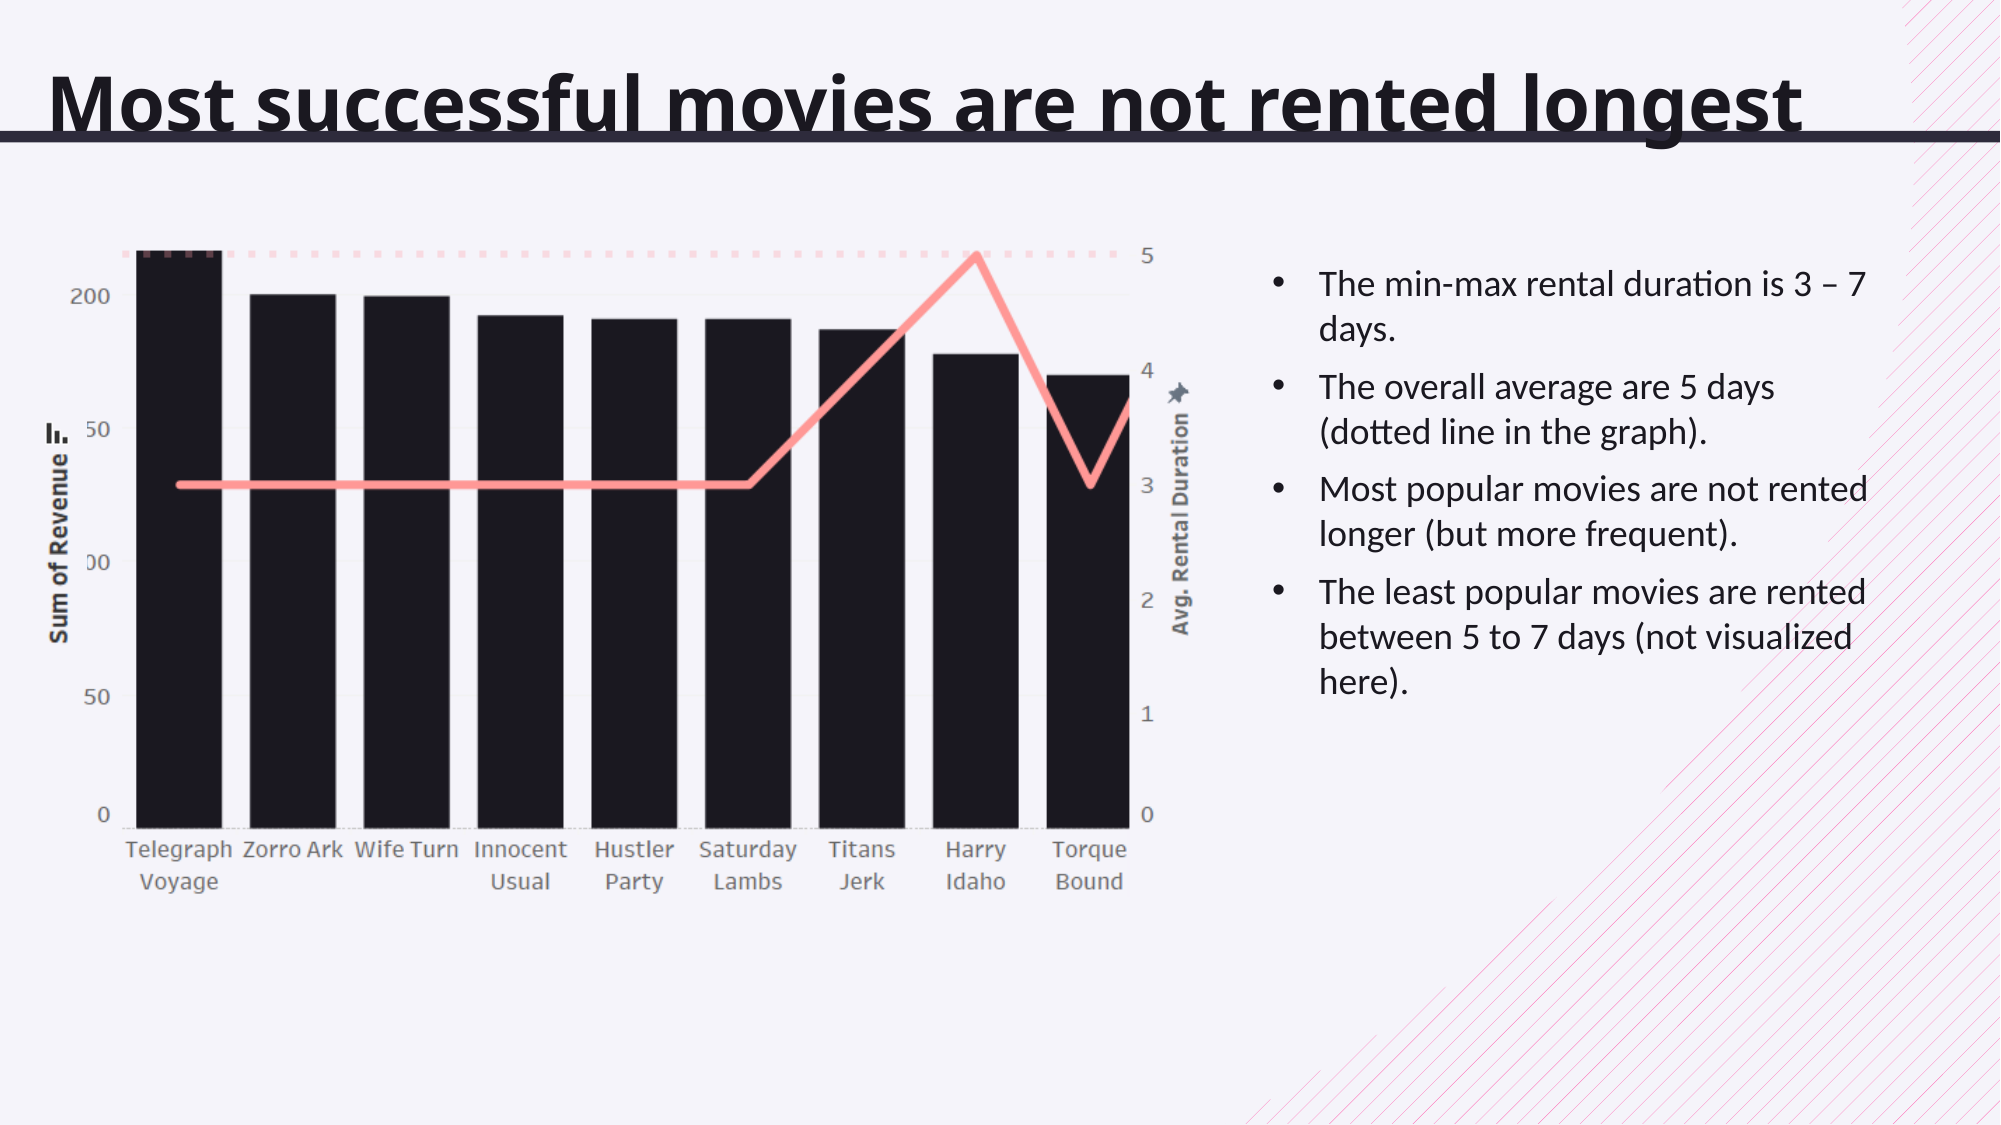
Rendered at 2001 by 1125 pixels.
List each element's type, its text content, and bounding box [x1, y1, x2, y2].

picture [31, 220, 1208, 905]
text_box Most successful movies are not rented longest [31, 41, 1868, 156]
text_box The min-max rental duration is 3 – 7 days. The overall average are 5 days (dotted line in the graph). Most popular movies are not rented longer (but more frequent). The least popular movies are rented between 5 to 7 days (not visualized here). [1257, 252, 1897, 710]
